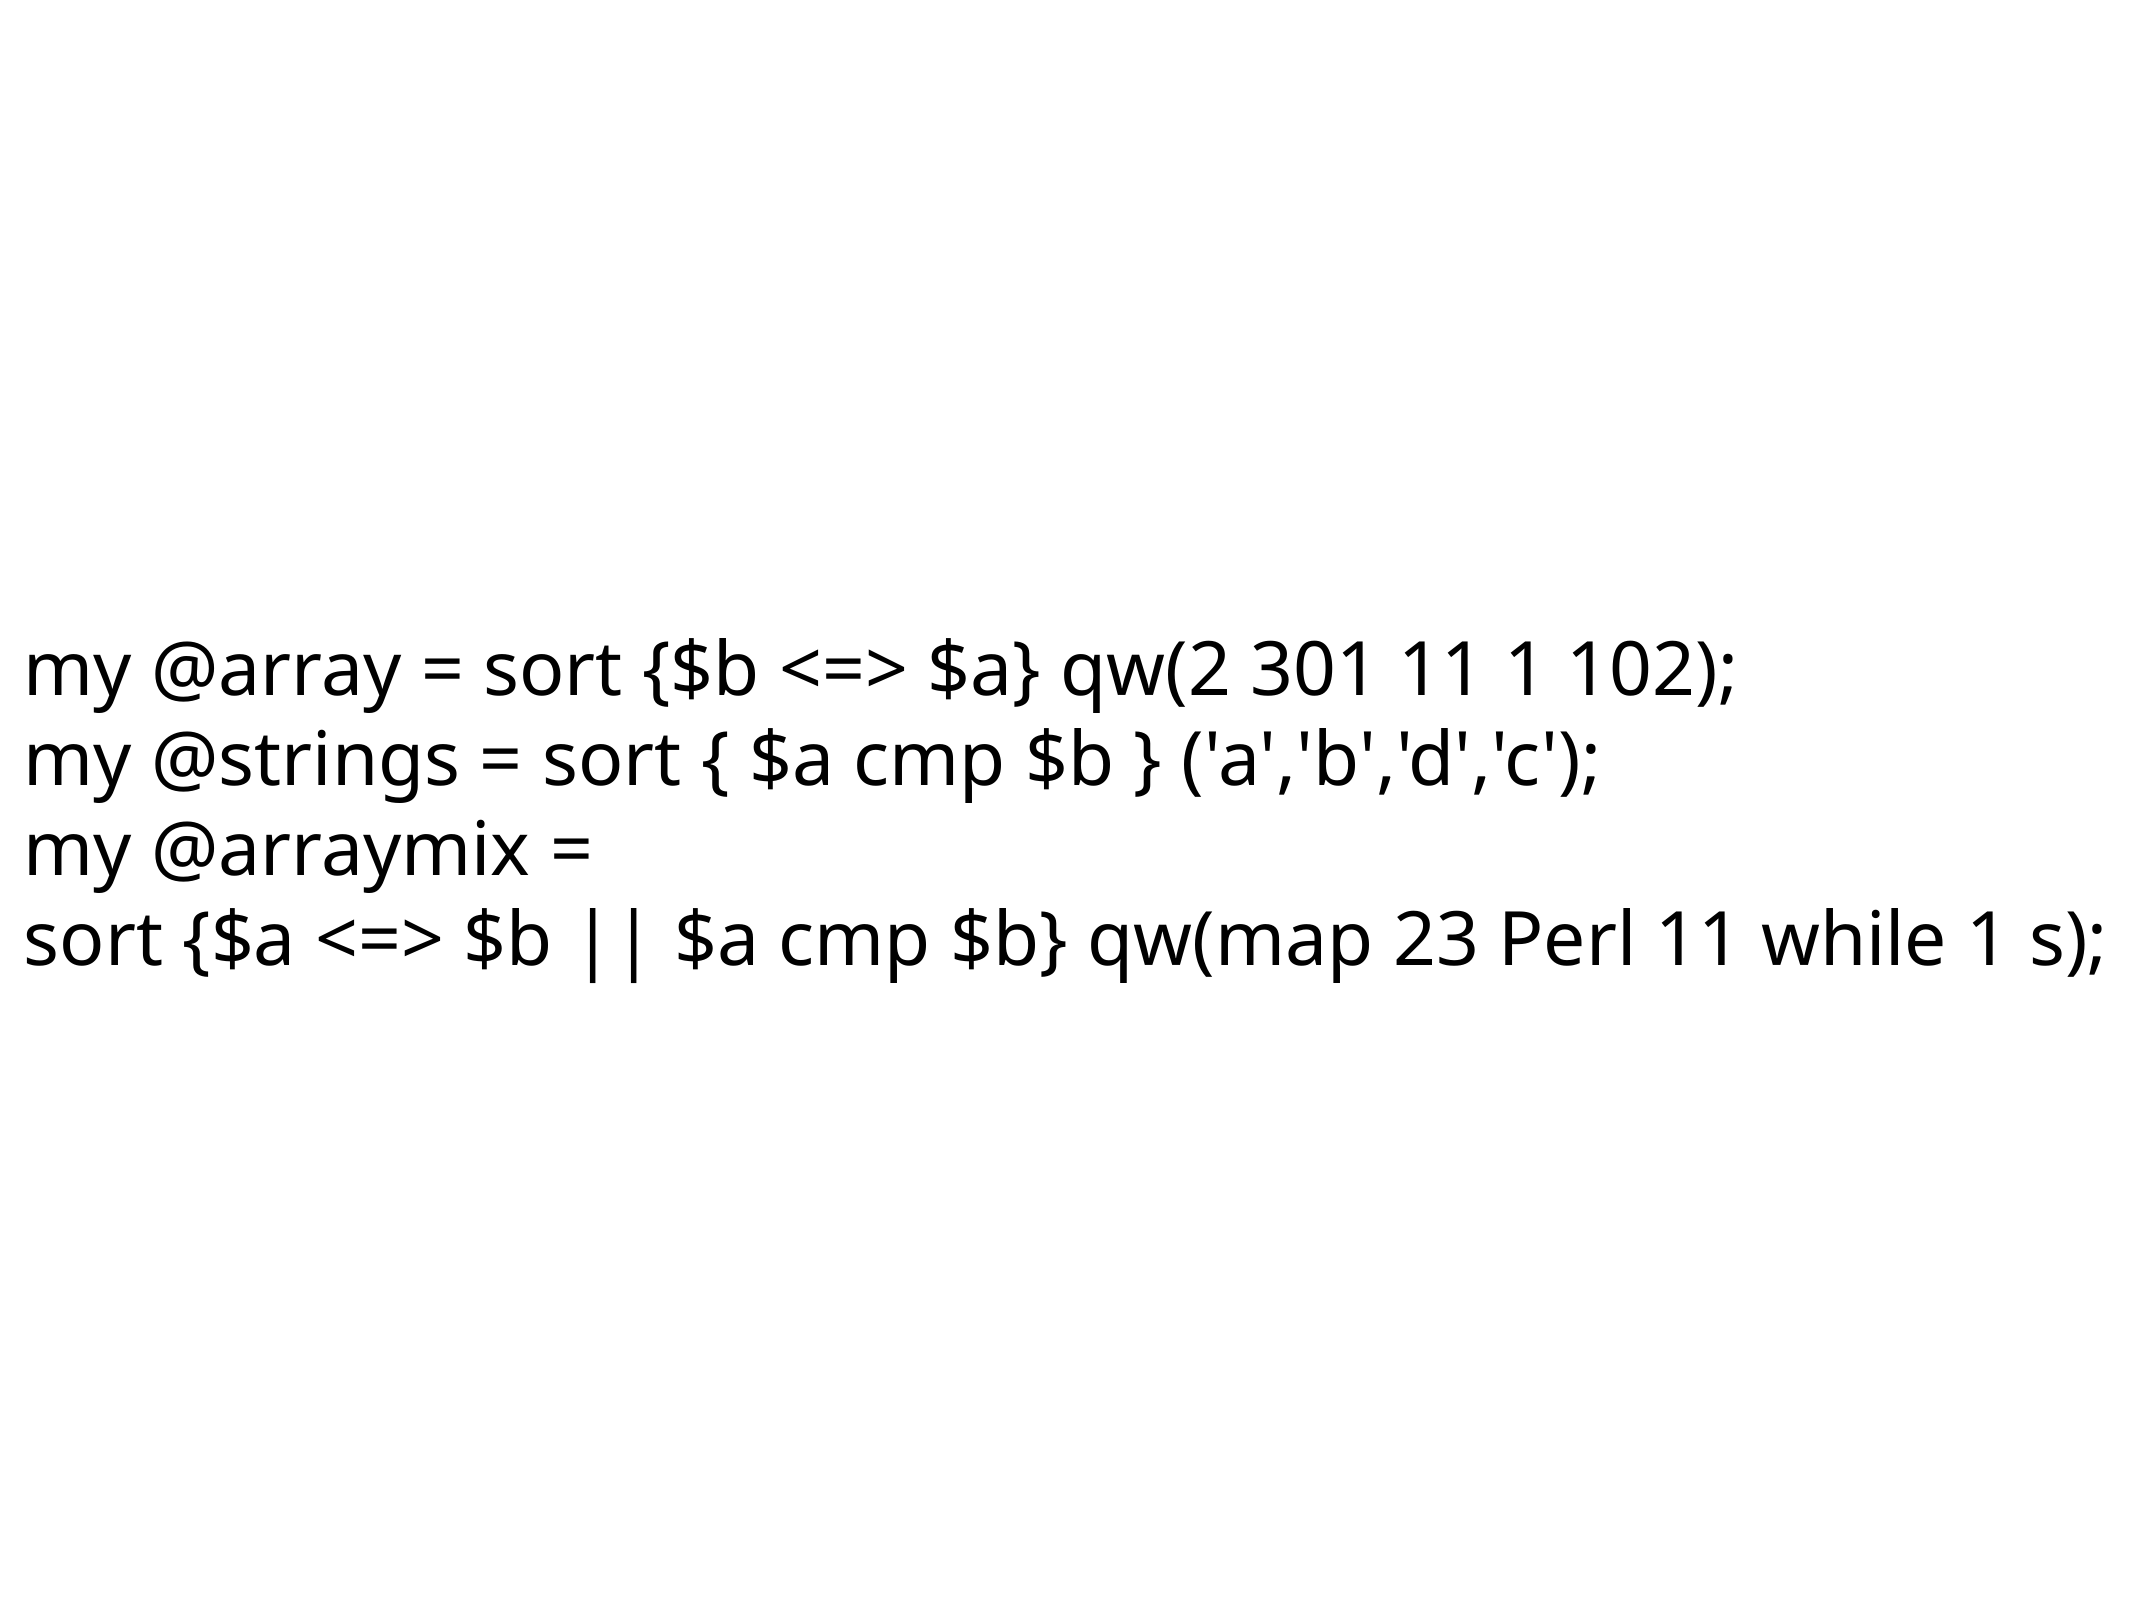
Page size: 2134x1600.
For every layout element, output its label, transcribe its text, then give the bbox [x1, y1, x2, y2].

text_box my @array = sort {$b <=> $a} qw(2 301 11 1 102); my @strings = sort { $a cmp $b } ('a','b','d','c'); my @arraymix = sort {$a <=> $b || $a cmp $b} qw(map 23 Perl 11 while 1 s); [15, 611, 2118, 989]
